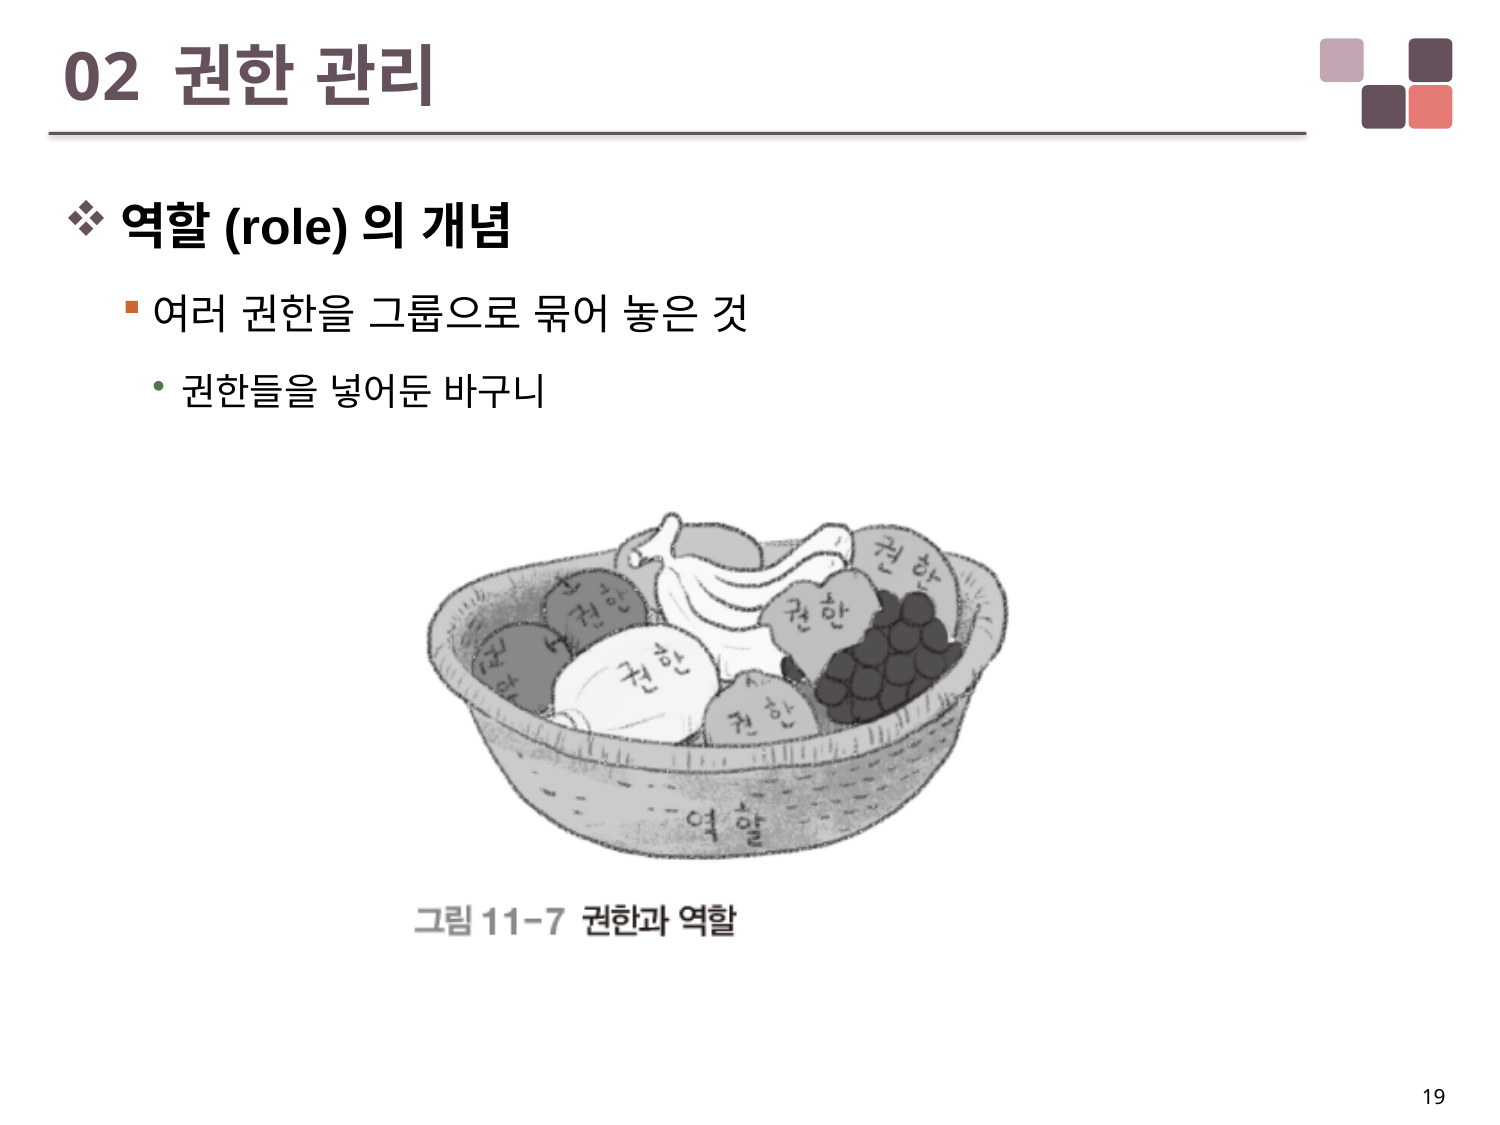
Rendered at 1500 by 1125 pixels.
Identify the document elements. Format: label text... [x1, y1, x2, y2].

list 역할(role)의 개념 여러 권한을 그룹으로 묶어 놓은 것 권한들을 넣어둔 바구니 [48, 187, 1452, 1097]
title 02 권한 관리 [48, 25, 1459, 123]
picture [387, 495, 1062, 962]
